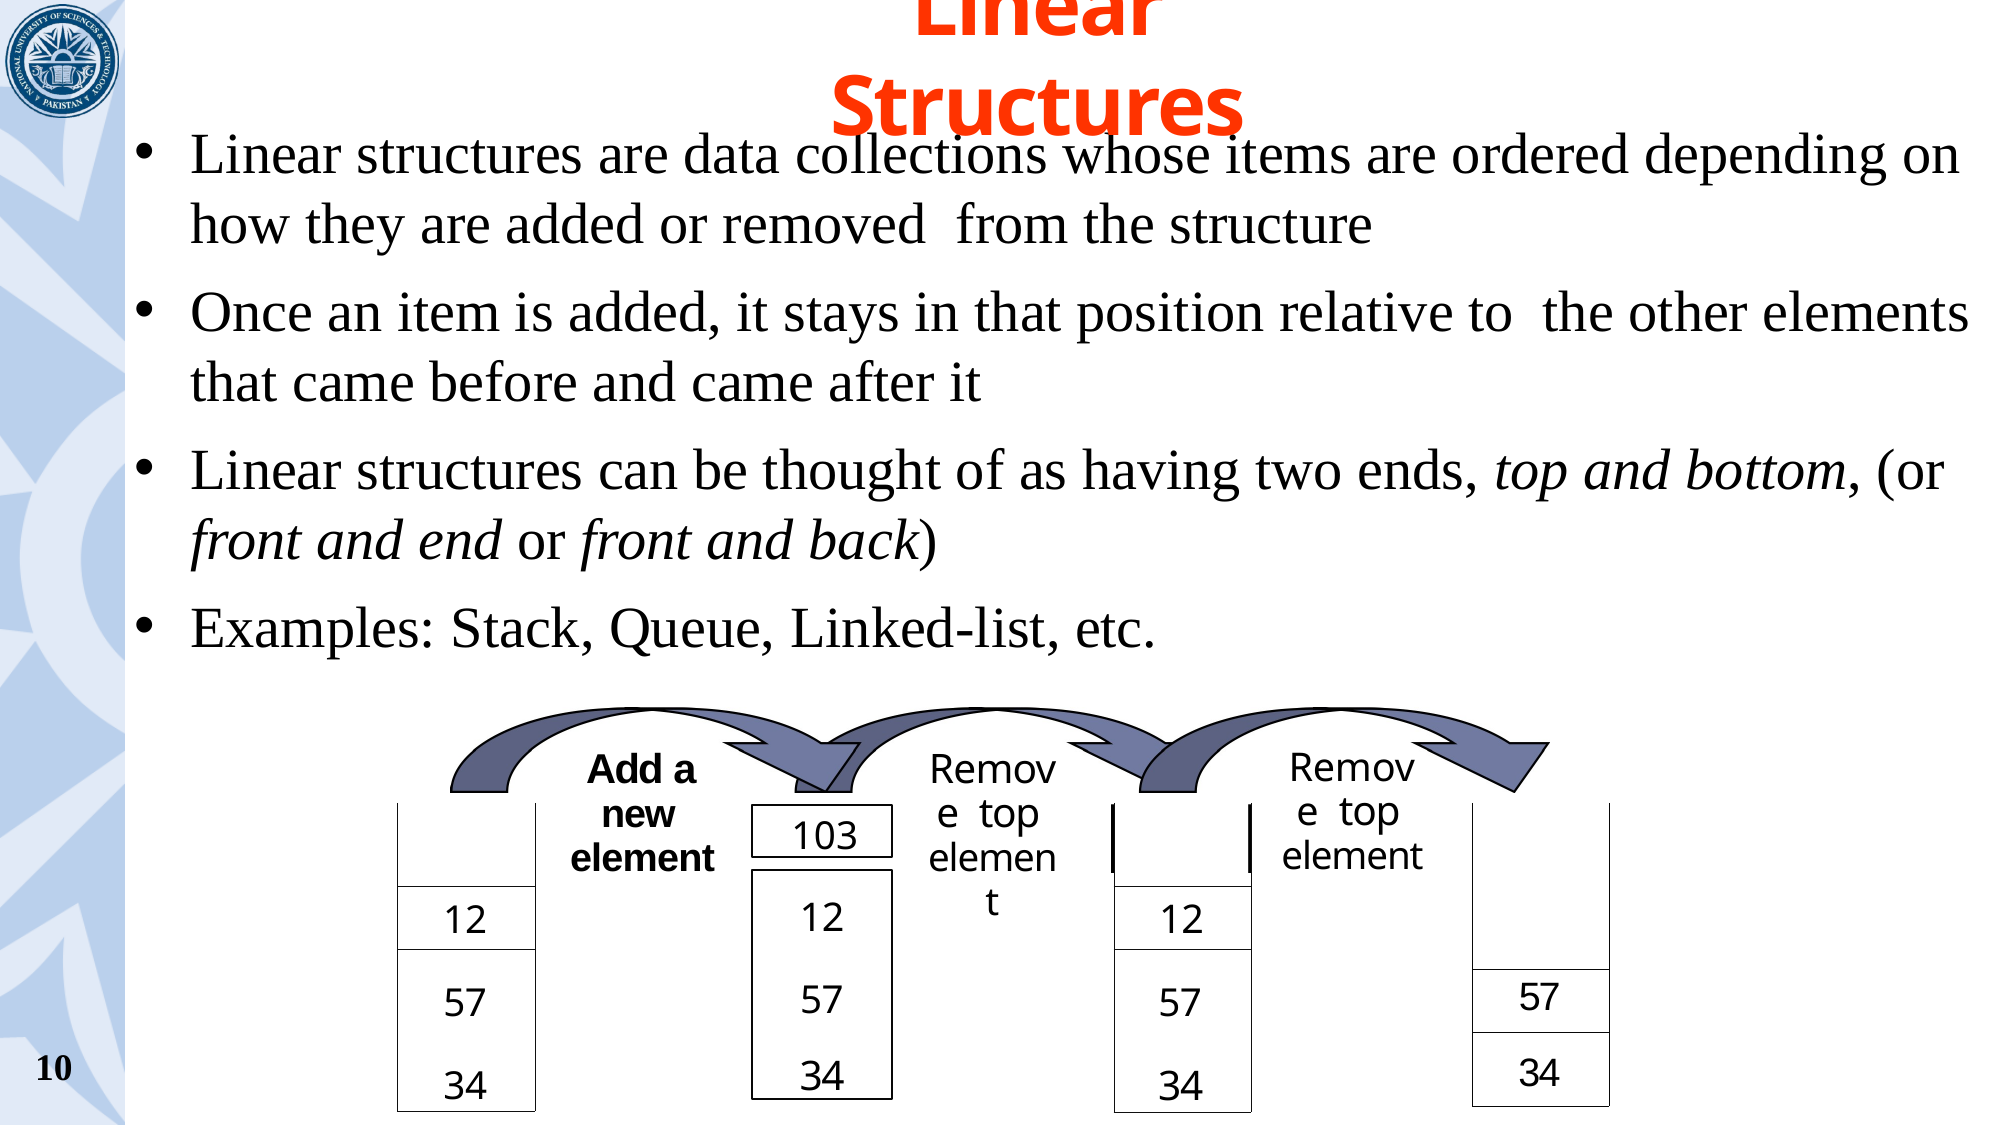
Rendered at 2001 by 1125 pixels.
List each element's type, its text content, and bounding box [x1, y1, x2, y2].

text_box Remove top element [1278, 801, 1426, 877]
text_box Remove top element [920, 801, 1064, 924]
slide_number 10 [20, 1035, 397, 1111]
text_box Linear structures are data collections whose items are ordered depending on how they are added or removed from the structure Once an item is added, it stays in that position relative to the other elements that came before and came after it Linear structures can be thought of as having two ends, top and bottom, (or front and end or front and back) Examples: Stack, Queue, Linked-list, etc. [130, 97, 1984, 660]
table_header [1115, 803, 1251, 886]
table_header [398, 803, 535, 886]
table_cell 12 [1115, 887, 1251, 949]
text_box 12 57 34 [751, 870, 892, 1099]
table_cell 34 [1473, 1033, 1609, 1106]
picture [0, 0, 125, 1125]
table_cell 57 34 [1115, 950, 1251, 1112]
table_cell 57 [1473, 970, 1609, 1032]
text_box 103 [751, 805, 892, 857]
text_box Linear Structures [719, 0, 1356, 153]
table_cell 12 [398, 887, 535, 949]
table_header [1473, 803, 1609, 969]
picture [1110, 804, 1114, 874]
text_box Add a new element [565, 801, 719, 880]
table_cell 57 34 [398, 950, 535, 1111]
picture [1248, 804, 1252, 874]
picture [449, 707, 1550, 793]
